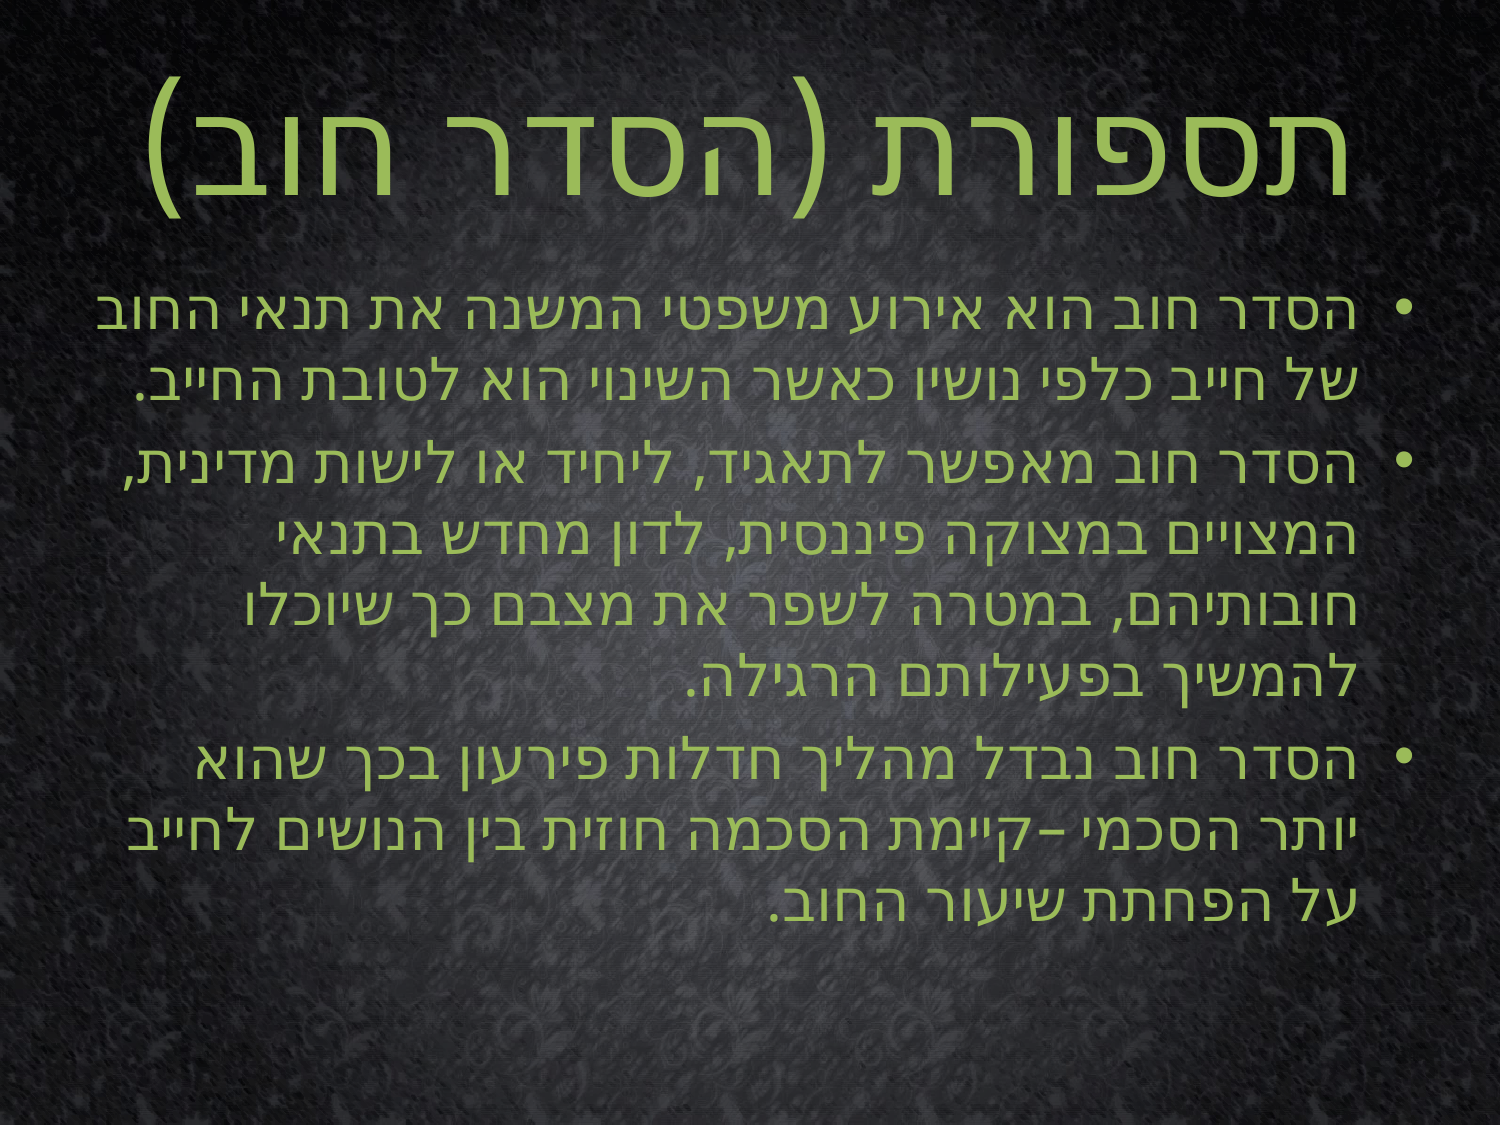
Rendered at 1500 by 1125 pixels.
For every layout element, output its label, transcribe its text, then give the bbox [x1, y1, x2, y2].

list הסדר חוב הוא אירוע משפטי המשנה את תנאי החוב של חייב כלפי נושיו כאשר השינוי הוא לטובת החייב. הסדר חוב מאפשר לתאגיד, ליחיד או לישות מדינית, המצויים במצוקה פיננסית, לדון מחדש בתנאי חובותיהם, במטרה לשפר את מצבם כך שיוכלו להמשיך בפעילותם הרגילה. הסדר חוב נבדל מהליך חדלות פירעון בכך שהוא יותר הסכמי –קיימת הסכמה חוזית בין הנושים לחייב על הפחתת שיעור החוב. [75, 262, 1425, 1005]
title תספורת (הסדר חוב) [75, 45, 1425, 233]
picture [0, 0, 1500, 1125]
